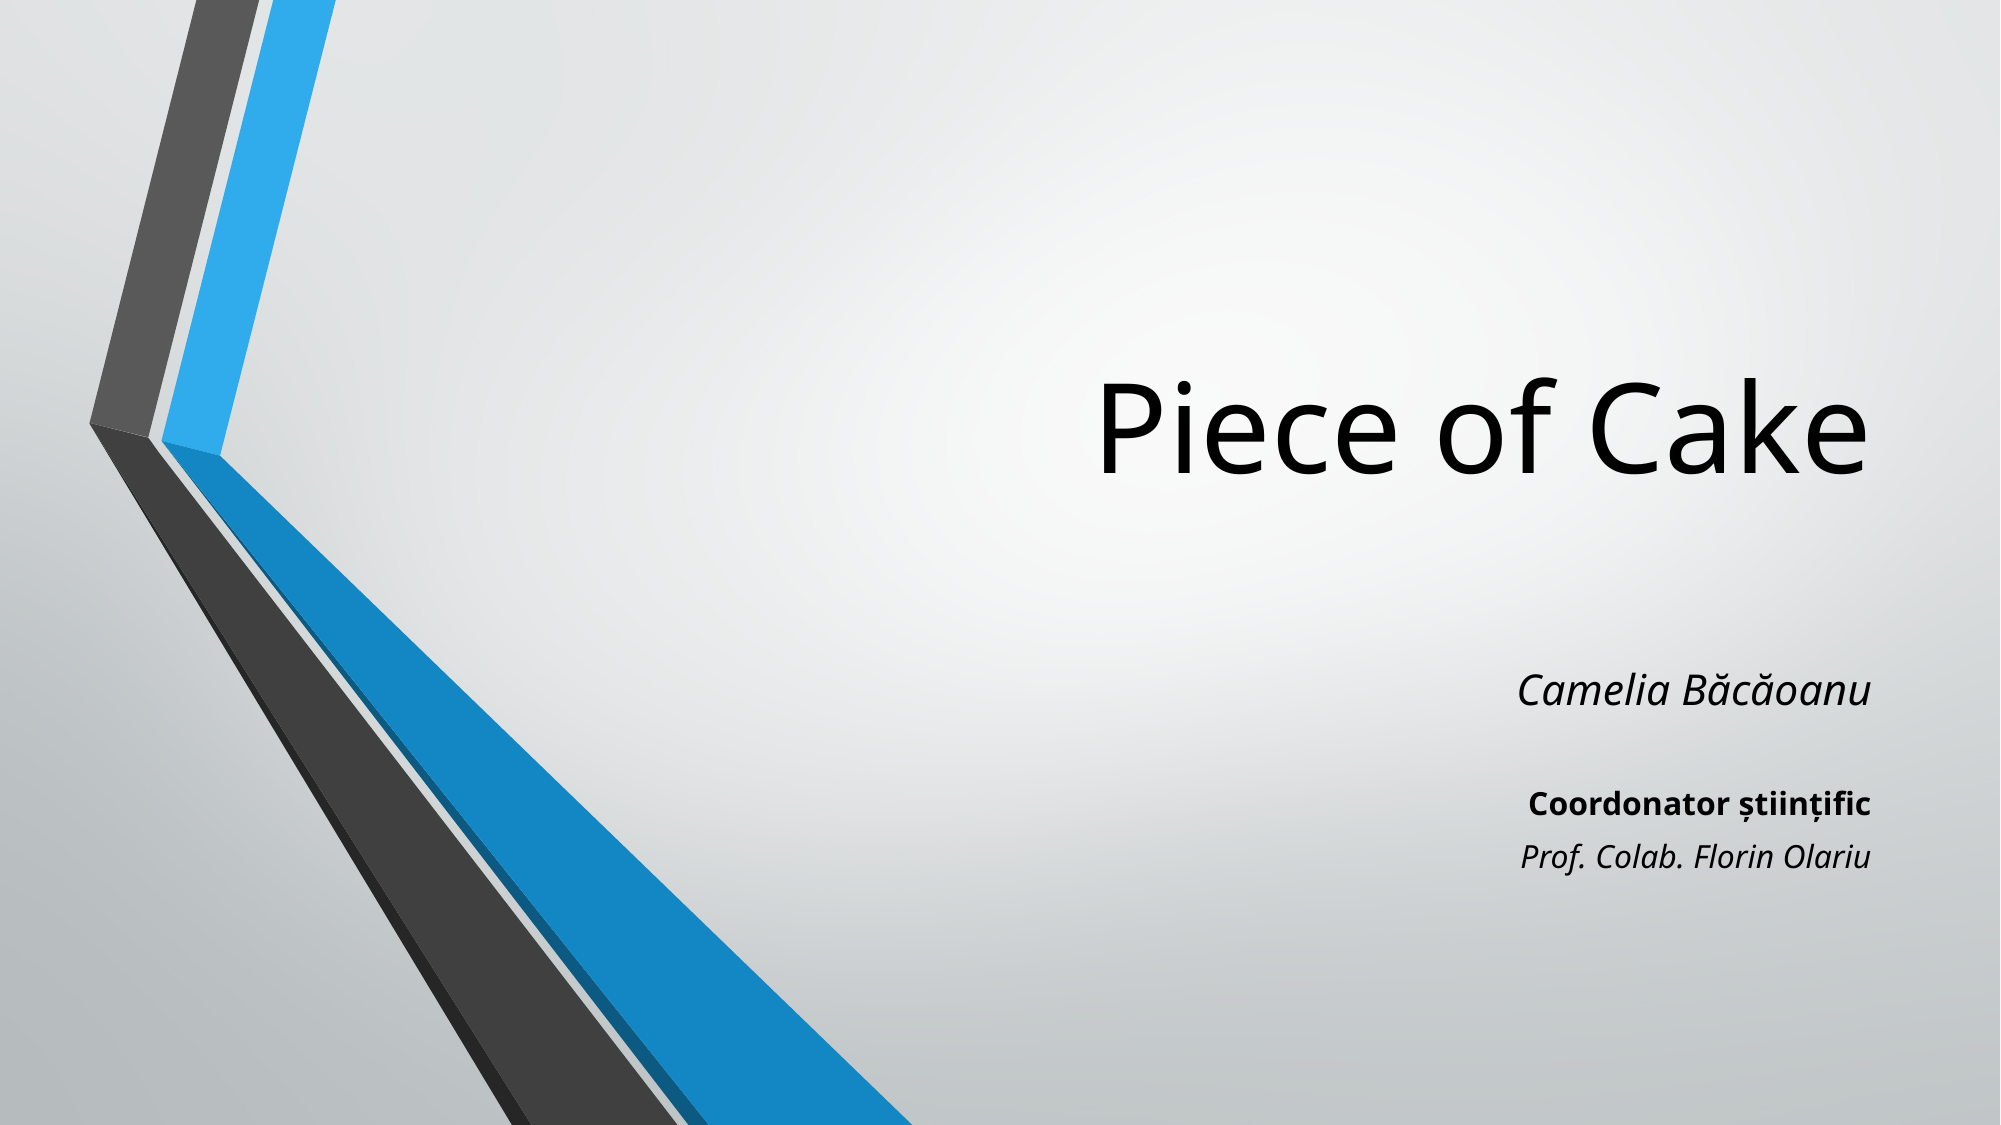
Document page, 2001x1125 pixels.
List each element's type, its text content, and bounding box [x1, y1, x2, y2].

subtitle Camelia Băcăoanu Coordonator științific Prof. Colab. Florin Olariu [740, 655, 1887, 884]
title Piece of Cake [480, 226, 1887, 656]
